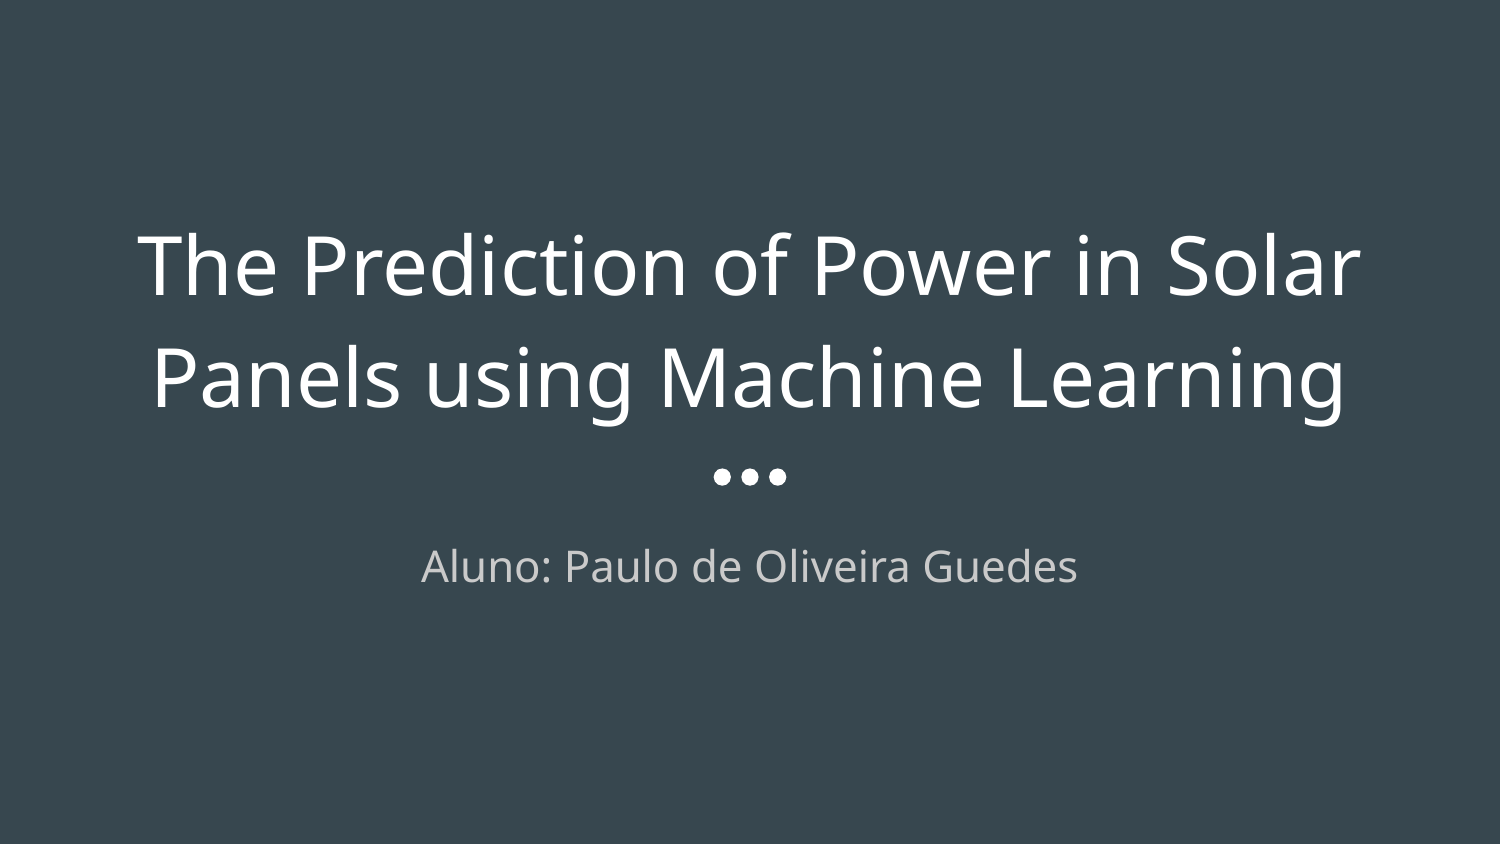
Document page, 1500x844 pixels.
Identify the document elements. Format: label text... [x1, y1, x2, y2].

title The Prediction of Power in Solar Panels using Machine Learning [110, 162, 1390, 447]
subtitle Aluno: Paulo de Oliveira Guedes [110, 520, 1390, 651]
